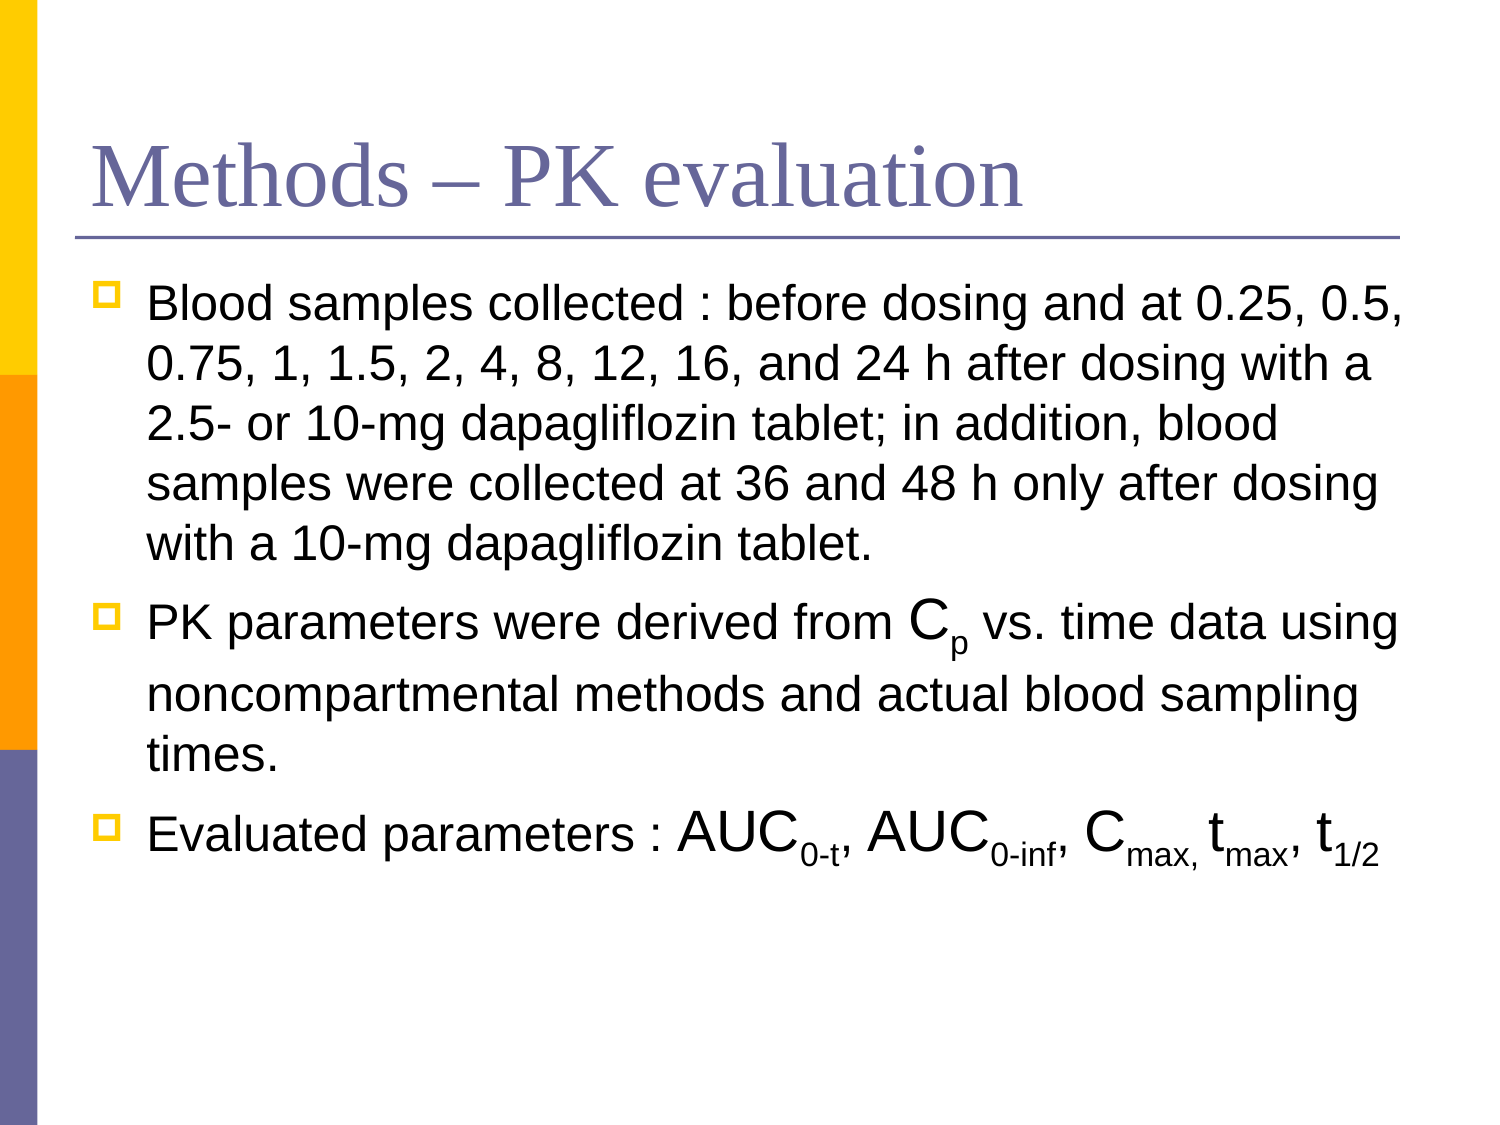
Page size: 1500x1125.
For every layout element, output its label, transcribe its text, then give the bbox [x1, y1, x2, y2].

list Blood samples collected : before dosing and at 0.25, 0.5, 0.75, 1, 1.5, 2, 4, 8, 12, 16, and 24 h after dosing with a 2.5- or 10-mg dapagliflozin tablet; in addition, blood samples were collected at 36 and 48 h only after dosing with a 10-mg dapagliflozin tablet. PK parameters were derived from Cp vs. time data using noncompartmental methods and actual blood sampling times. Evaluated parameters : AUC0-t, AUC0-inf, Cmax, tmax, t1/2 [75, 262, 1459, 1006]
title Methods – PK evaluation [75, 45, 1425, 233]
